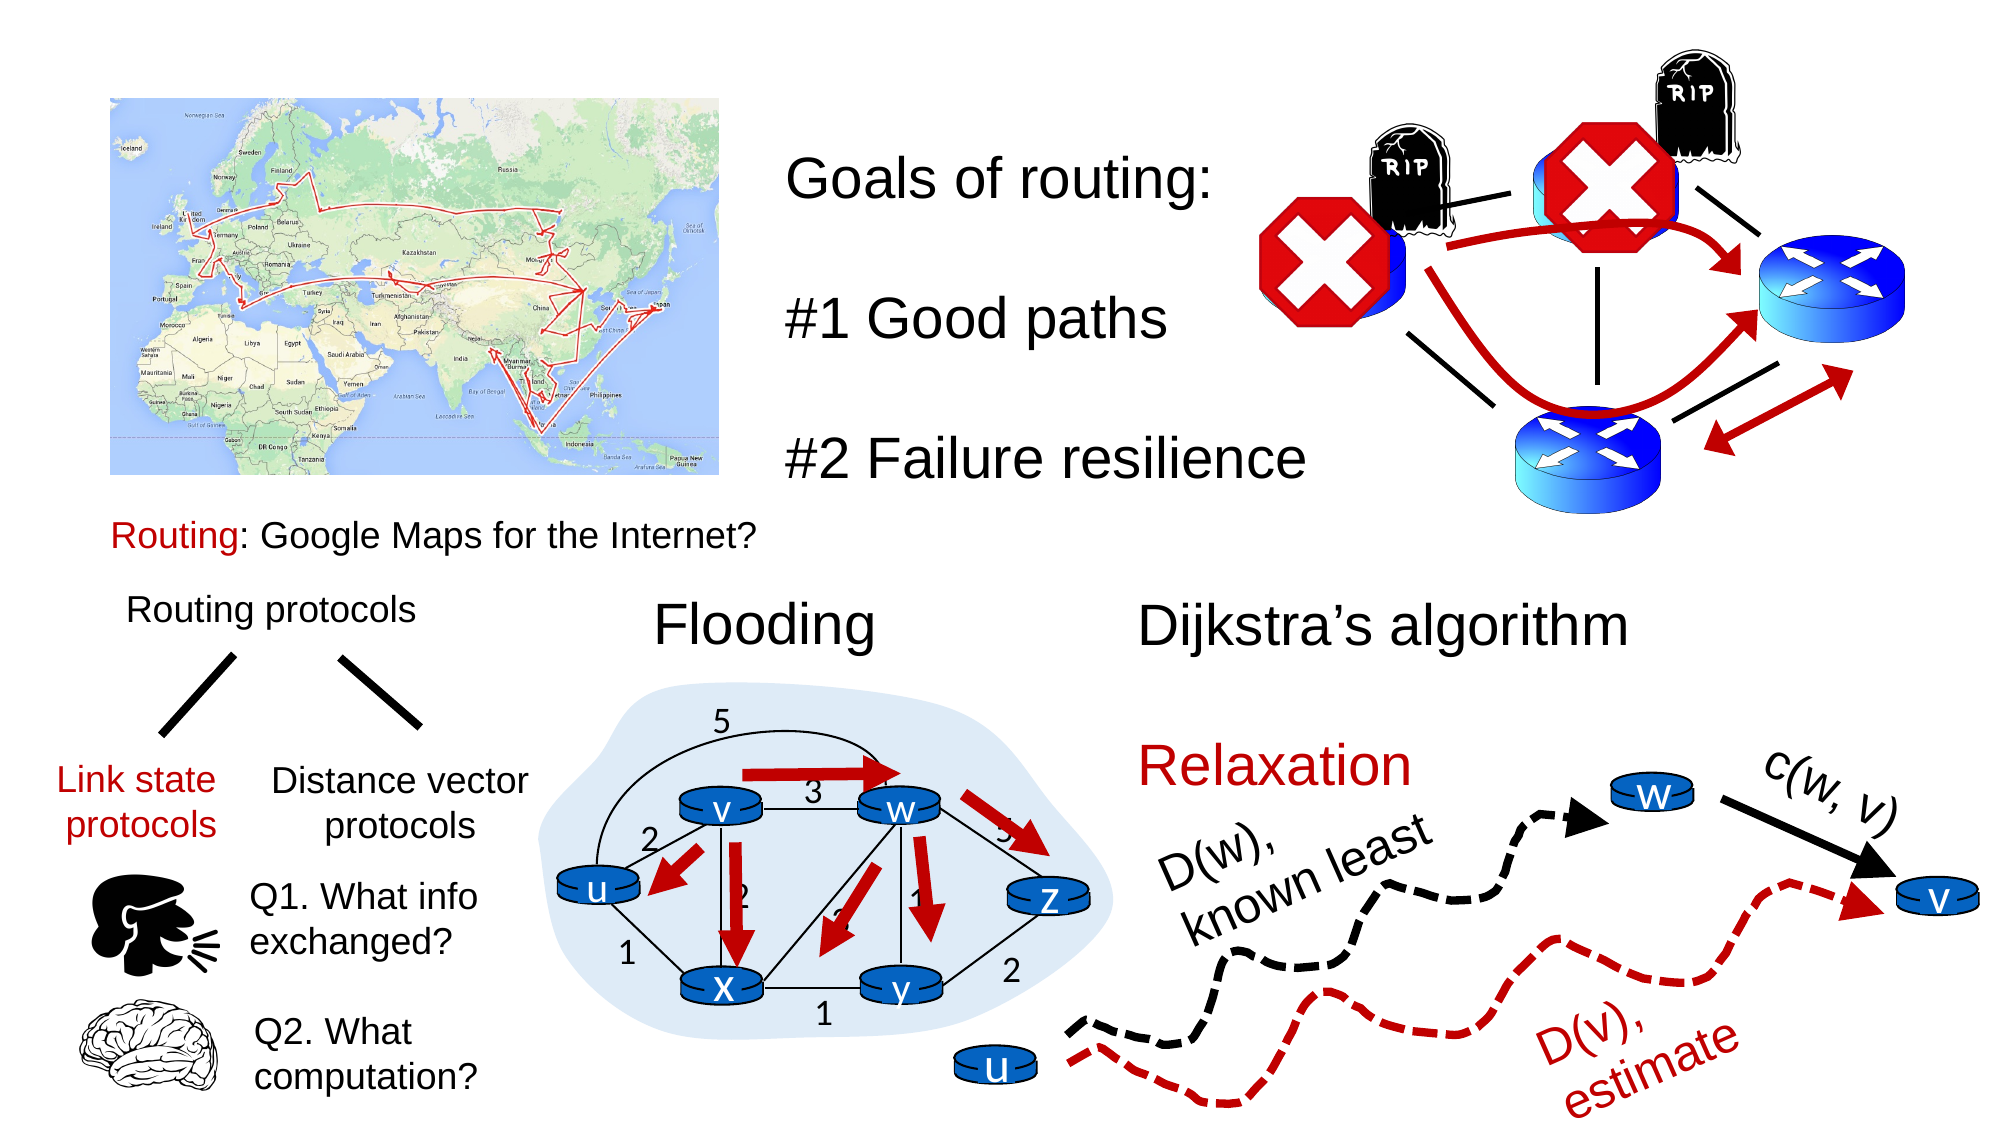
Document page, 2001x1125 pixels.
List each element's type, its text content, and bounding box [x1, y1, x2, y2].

text_box Routing: Google Maps for the Internet? [95, 503, 848, 564]
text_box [1610, 752, 1694, 828]
text_box [1067, 937, 1657, 1105]
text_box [1672, 362, 1779, 422]
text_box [919, 836, 932, 943]
text_box Q1. What info exchanged? [234, 865, 517, 970]
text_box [1407, 332, 1495, 407]
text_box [954, 1024, 1037, 1101]
text_box c(w, v) [1820, 738, 1972, 856]
text_box Q2. What computation? [239, 999, 522, 1105]
text_box D(w), known least [1131, 805, 1499, 971]
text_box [1721, 798, 1897, 877]
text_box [1896, 856, 1979, 932]
text_box [1446, 231, 1524, 255]
text_box Goals of routing: #1 Good paths #2 Failure resilience [770, 132, 1341, 498]
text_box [29, 577, 548, 840]
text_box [1703, 370, 1854, 450]
text_box Dijkstra’s algorithm Relaxation [1122, 579, 1820, 805]
text_box Flooding [638, 579, 904, 664]
picture [110, 98, 719, 476]
text_box [1743, 881, 1885, 933]
text_box [1426, 267, 1758, 406]
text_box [1696, 187, 1760, 236]
picture [1524, 49, 1741, 273]
text_box D(v), estimate [1509, 906, 1824, 1125]
picture [89, 871, 220, 979]
text_box [1695, 231, 1741, 276]
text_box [963, 793, 1050, 857]
picture [1759, 235, 1905, 343]
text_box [1456, 192, 1511, 214]
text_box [538, 676, 1125, 1044]
picture [79, 999, 218, 1091]
picture [1239, 123, 1456, 347]
picture [1515, 406, 1661, 514]
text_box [819, 865, 877, 958]
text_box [647, 847, 701, 896]
text_box [1125, 811, 1610, 1046]
